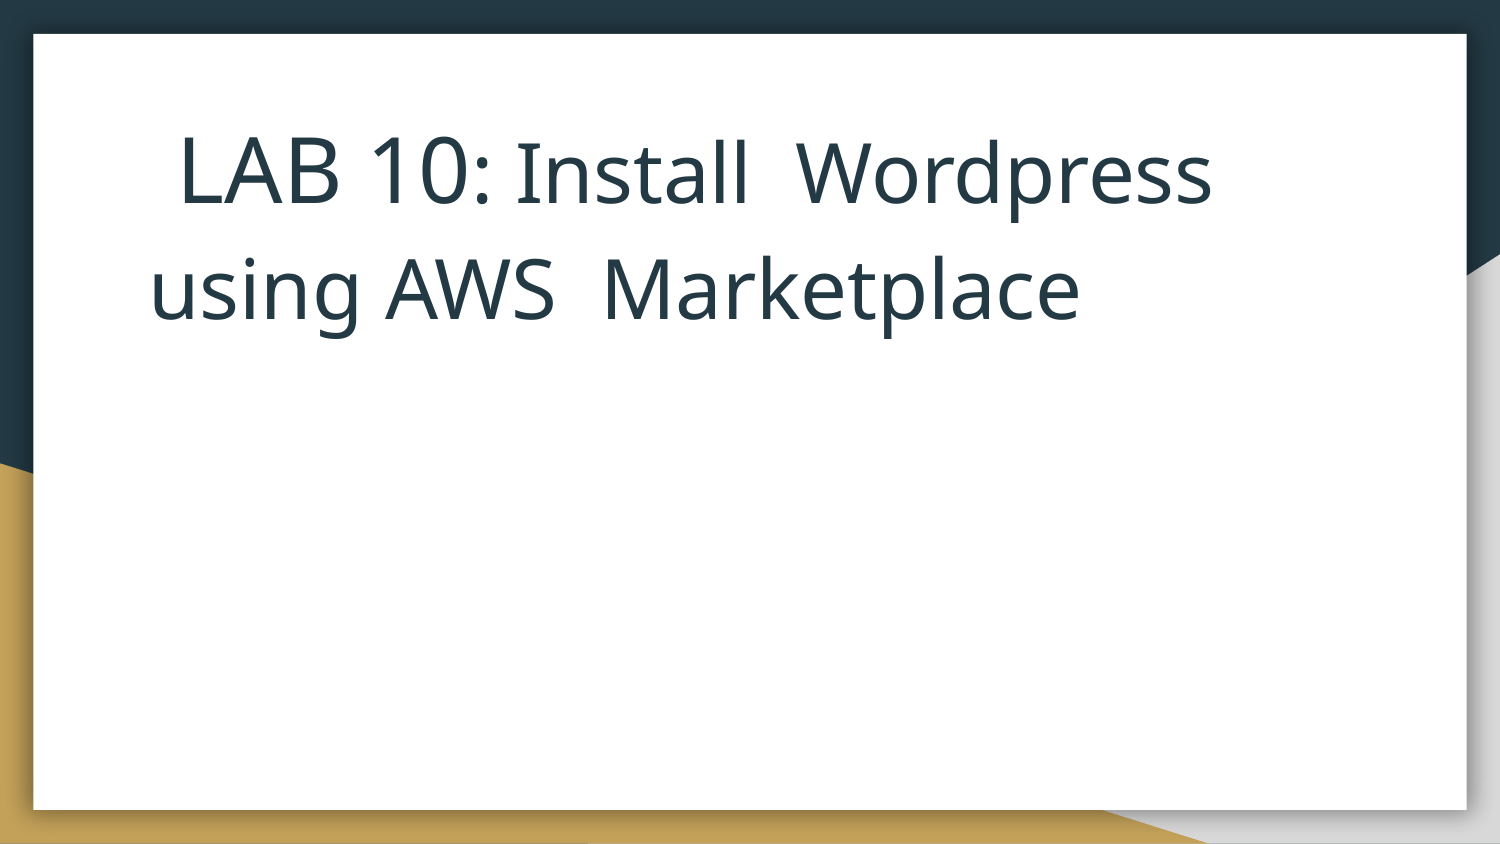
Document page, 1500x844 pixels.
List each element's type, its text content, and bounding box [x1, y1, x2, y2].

title LAB 10: Install Wordpress using AWS Marketplace [146, 94, 1269, 337]
picture [0, 0, 1500, 844]
